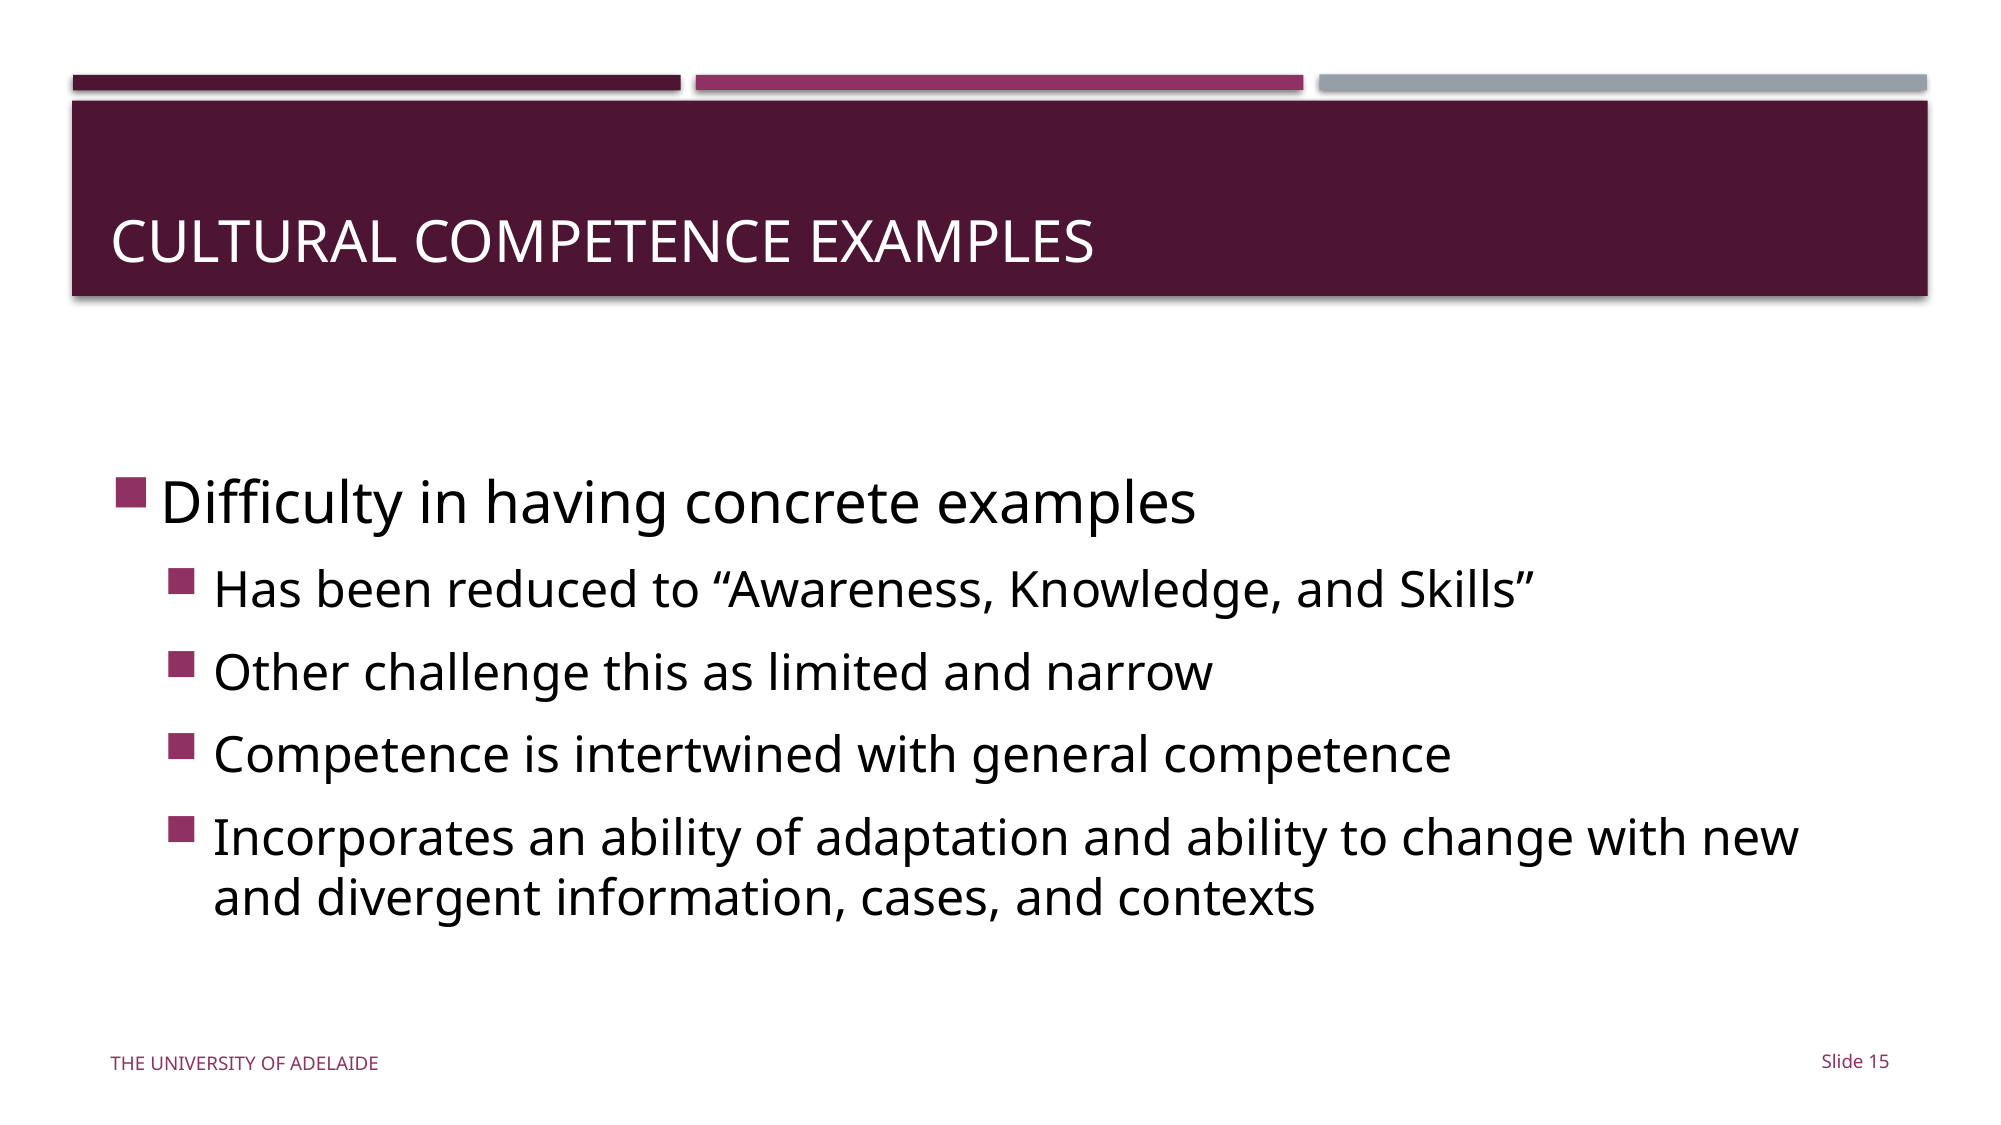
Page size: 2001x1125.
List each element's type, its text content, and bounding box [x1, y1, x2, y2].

list Difficulty in having concrete examples Has been reduced to “Awareness, Knowledge, and Skills” Other challenge this as limited and narrow Competence is intertwined with general competence Incorporates an ability of adaptation and ability to change with new and divergent information, cases, and contexts [95, 357, 1905, 1033]
slide_number Slide 15 [1732, 1032, 1905, 1093]
footer The University of Adelaide [95, 1032, 1231, 1093]
title Cultural Competence Examples [95, 115, 1905, 282]
